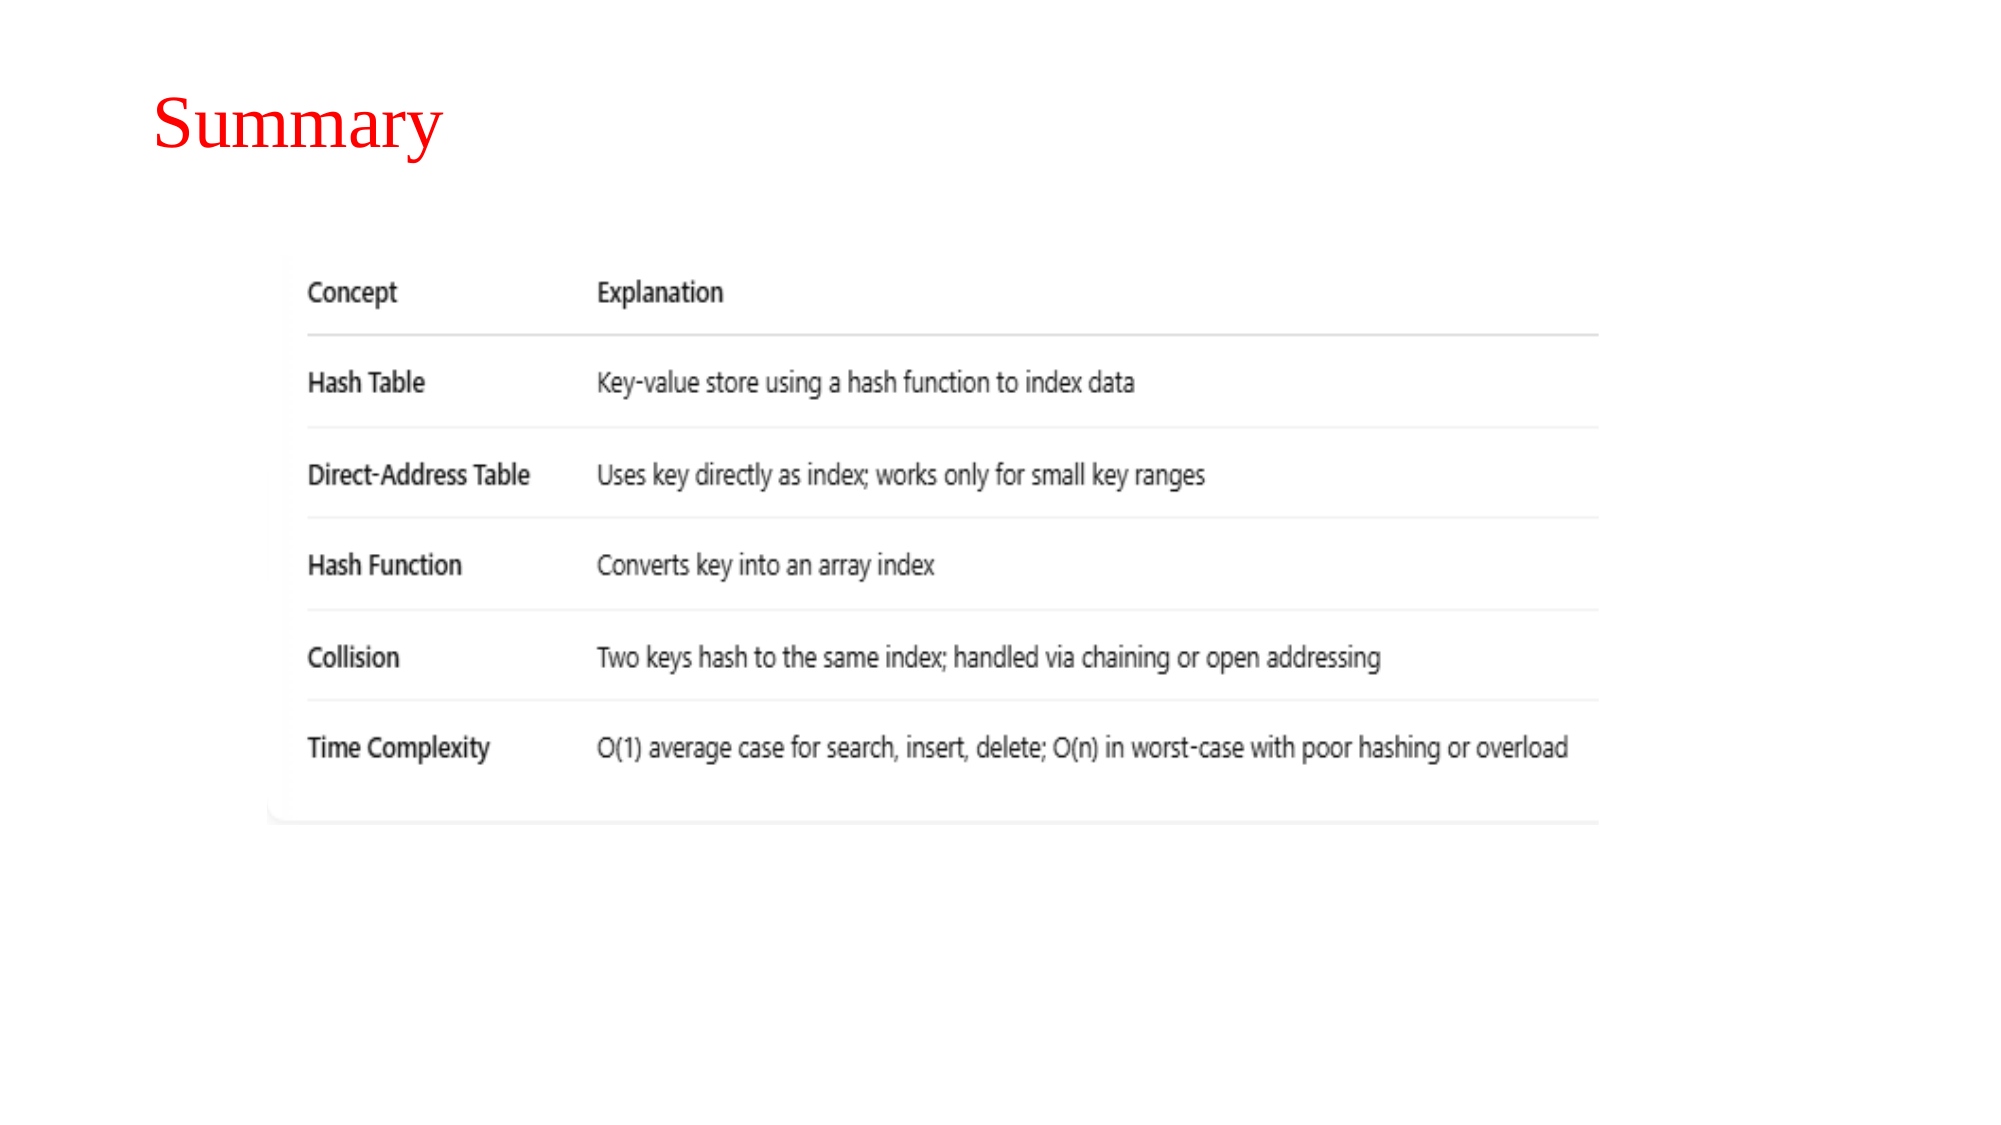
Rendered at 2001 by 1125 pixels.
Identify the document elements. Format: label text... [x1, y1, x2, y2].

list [267, 254, 1599, 825]
title Summary [137, 59, 1863, 186]
